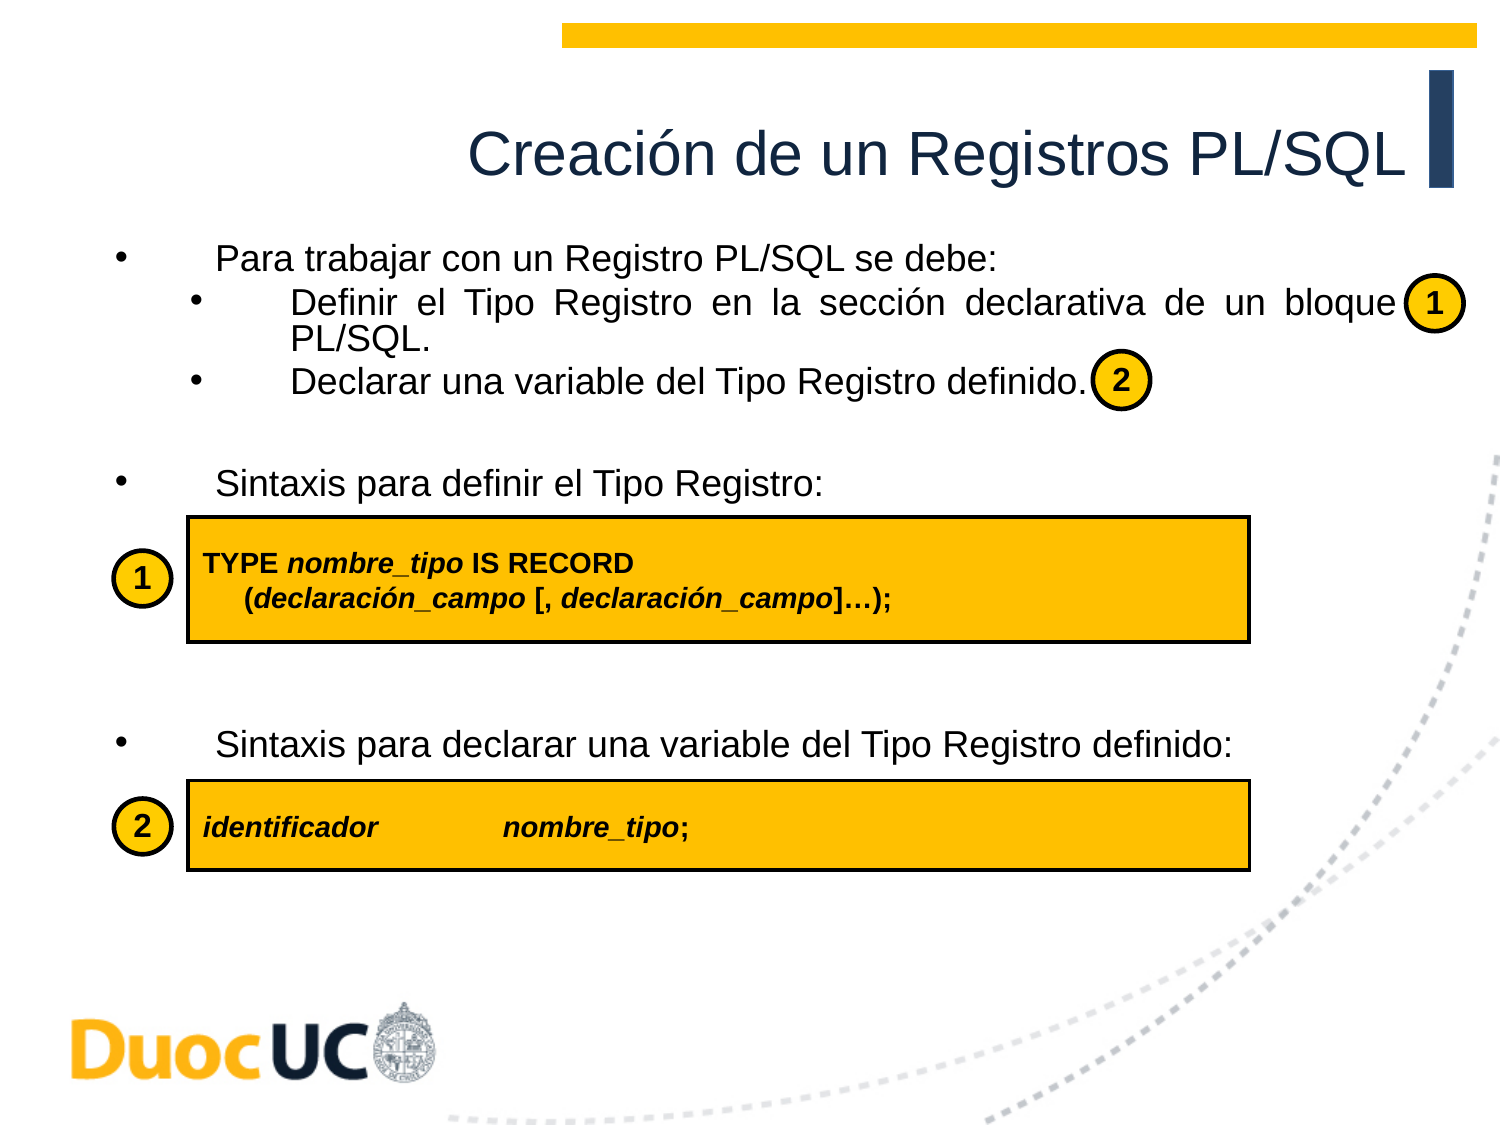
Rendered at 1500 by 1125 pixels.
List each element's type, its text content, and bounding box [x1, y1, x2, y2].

picture [0, 0, 1500, 1125]
title Creación de un Registros PL/SQL [100, 30, 1424, 272]
text_box 2 [113, 798, 172, 855]
text_box Sintaxis para definir el Tipo Registro: Sintaxis para declarar una variable del Tipo Registro definido: [100, 460, 1412, 528]
text_box 1 [113, 550, 172, 607]
text_box Para trabajar con un Registro PL/SQL se debe: Definir el Tipo Registro en la sección declarativa de un bloque PL/SQL. Declarar una variable del Tipo Registro definido. [100, 235, 1412, 303]
text_box TYPE nombre_tipo IS RECORD (declaración_campo [, declaración_campo]…); [187, 517, 1250, 642]
text_box 1 [1406, 275, 1464, 332]
text_box 2 [1092, 351, 1151, 409]
text_box identificador nombre_tipo; [188, 780, 1250, 871]
